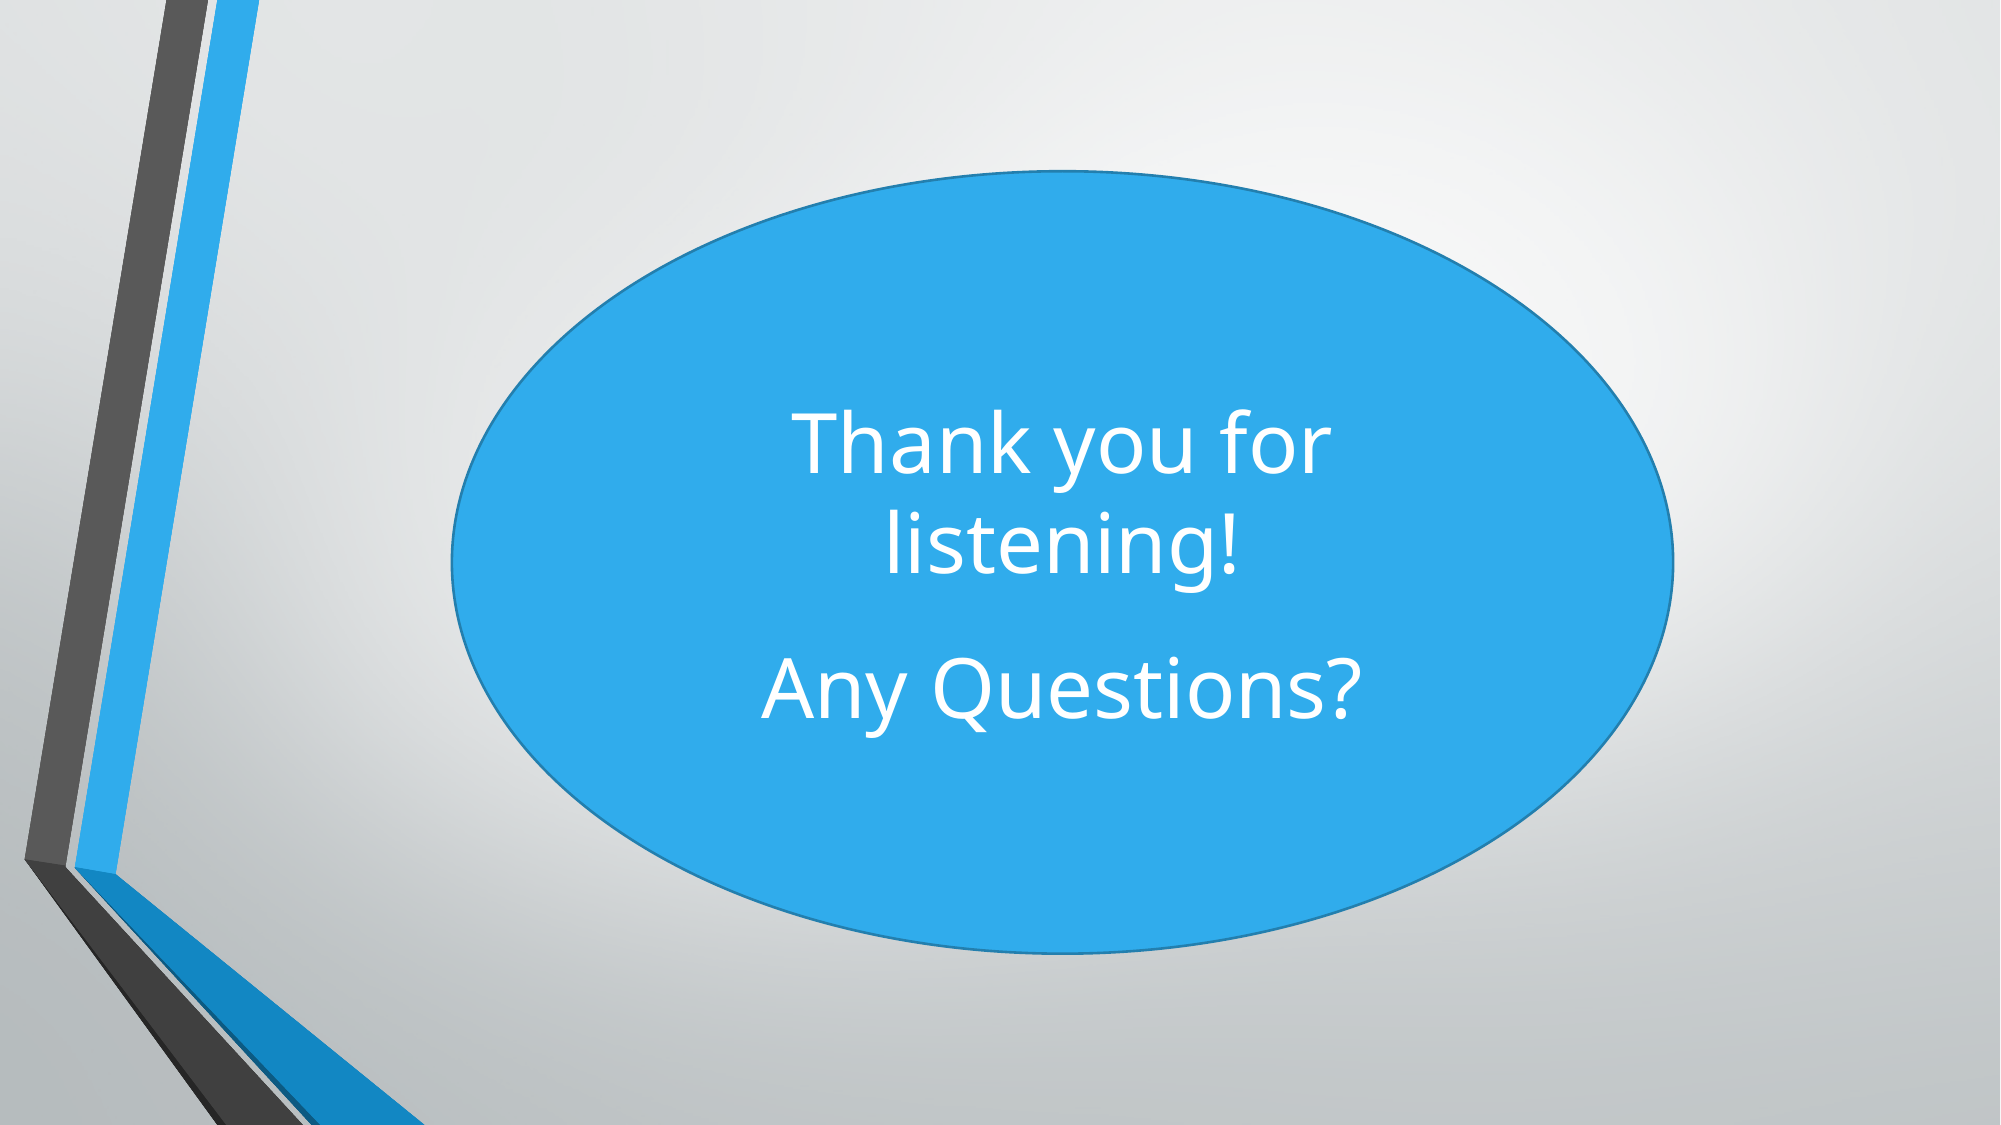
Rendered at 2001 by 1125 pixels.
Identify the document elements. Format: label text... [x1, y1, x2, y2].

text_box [24, 0, 425, 1125]
text_box Thank you for listening! Any Questions? [450, 169, 1675, 955]
